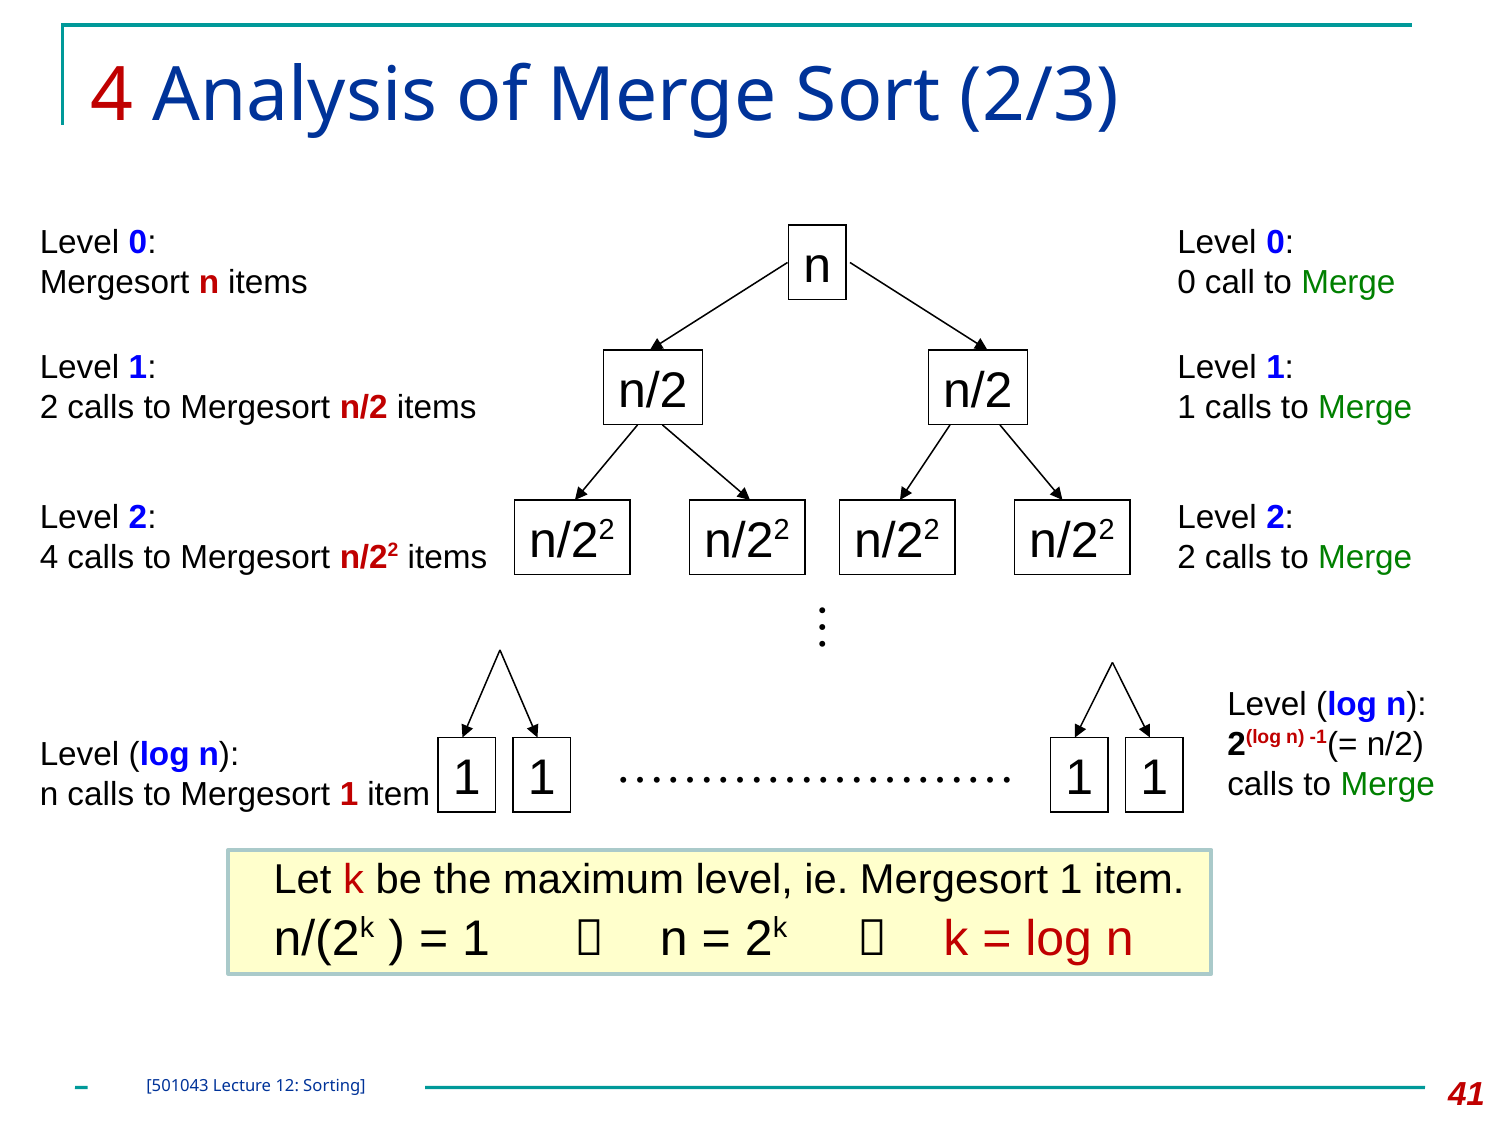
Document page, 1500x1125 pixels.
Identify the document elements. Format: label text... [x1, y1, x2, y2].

text_box Level 0: 0 call to Merge [1162, 212, 1425, 307]
text_box … [787, 587, 878, 648]
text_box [437, 649, 1185, 815]
text_box Level (log n): n calls to Mergesort 1 item [24, 724, 434, 820]
title 4 Analysis of Merge Sort (2/3) [74, 37, 1426, 188]
text_box Let k be the maximum level, ie. Mergesort 1 item. n/(2k ) = 1  n = 2k  k = log n [226, 848, 1213, 976]
text_box Level 1: 1 calls to Merge [1162, 337, 1450, 432]
text_box n [788, 224, 846, 260]
slide_number 41 [1400, 1065, 1500, 1125]
text_box Level 1: 2 calls to Mergesort n/2 items [24, 337, 525, 432]
text_box Level 2: 4 calls to Mergesort n/22 items [24, 487, 510, 582]
text_box Level 2: 2 calls to Merge [1162, 487, 1450, 582]
text_box Level (log n): 2(log n) -1(= n/2) calls to Merge [1212, 674, 1475, 810]
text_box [512, 424, 1132, 576]
text_box Level 0: Mergesort n items [24, 212, 438, 307]
text_box [501043 Lecture 12: Sorting] [87, 1074, 425, 1100]
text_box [599, 262, 1032, 423]
